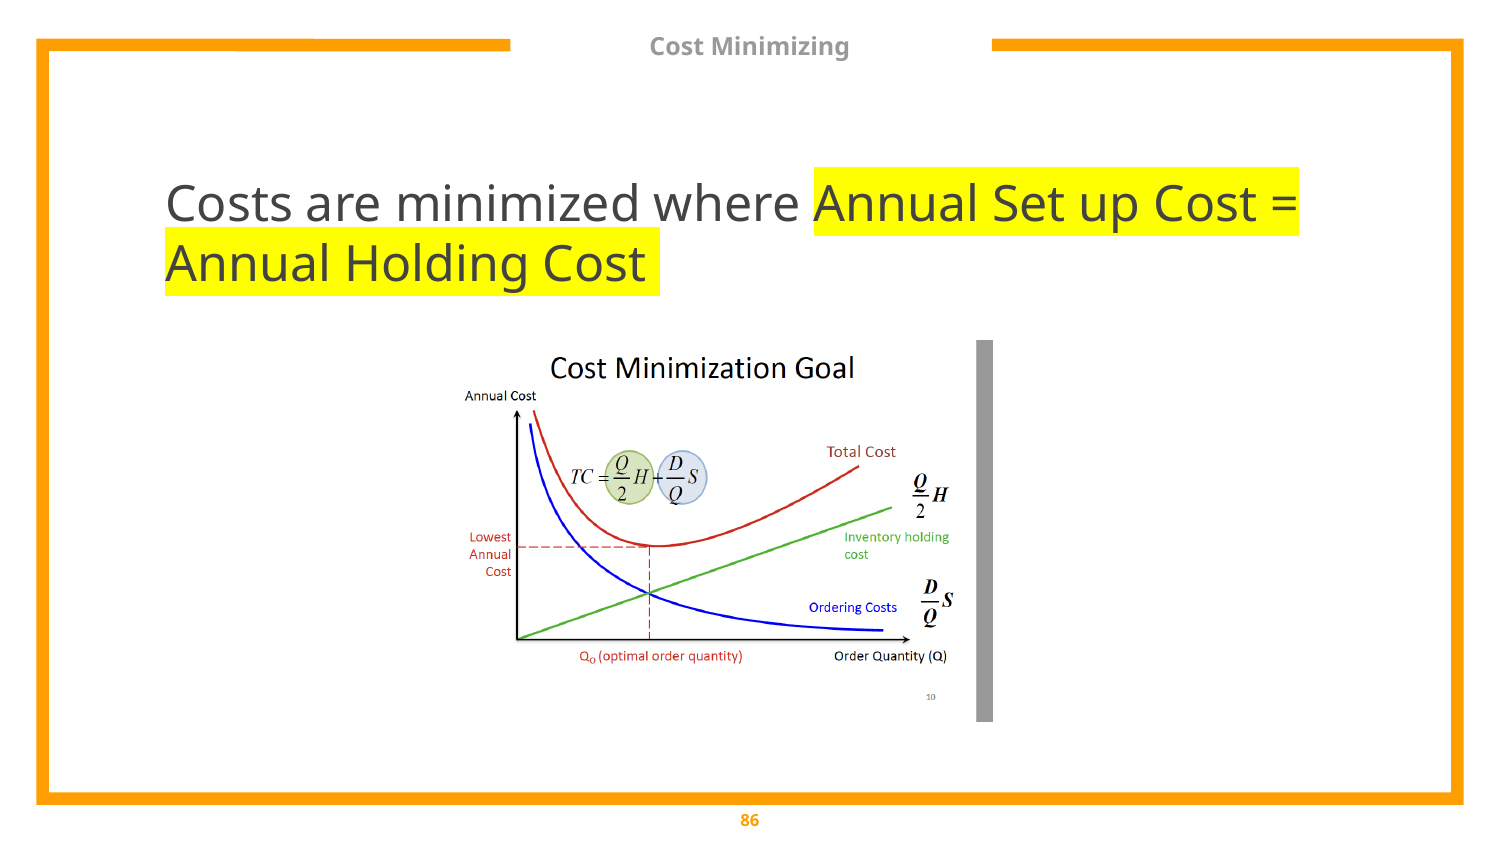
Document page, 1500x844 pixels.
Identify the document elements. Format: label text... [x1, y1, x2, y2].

title Cost Minimizing [531, 16, 969, 76]
list Costs are minimized where Annual Set up Cost = Annual Holding Cost [150, 155, 1350, 688]
picture [446, 339, 993, 722]
slide_number ‹#› [0, 798, 1500, 844]
